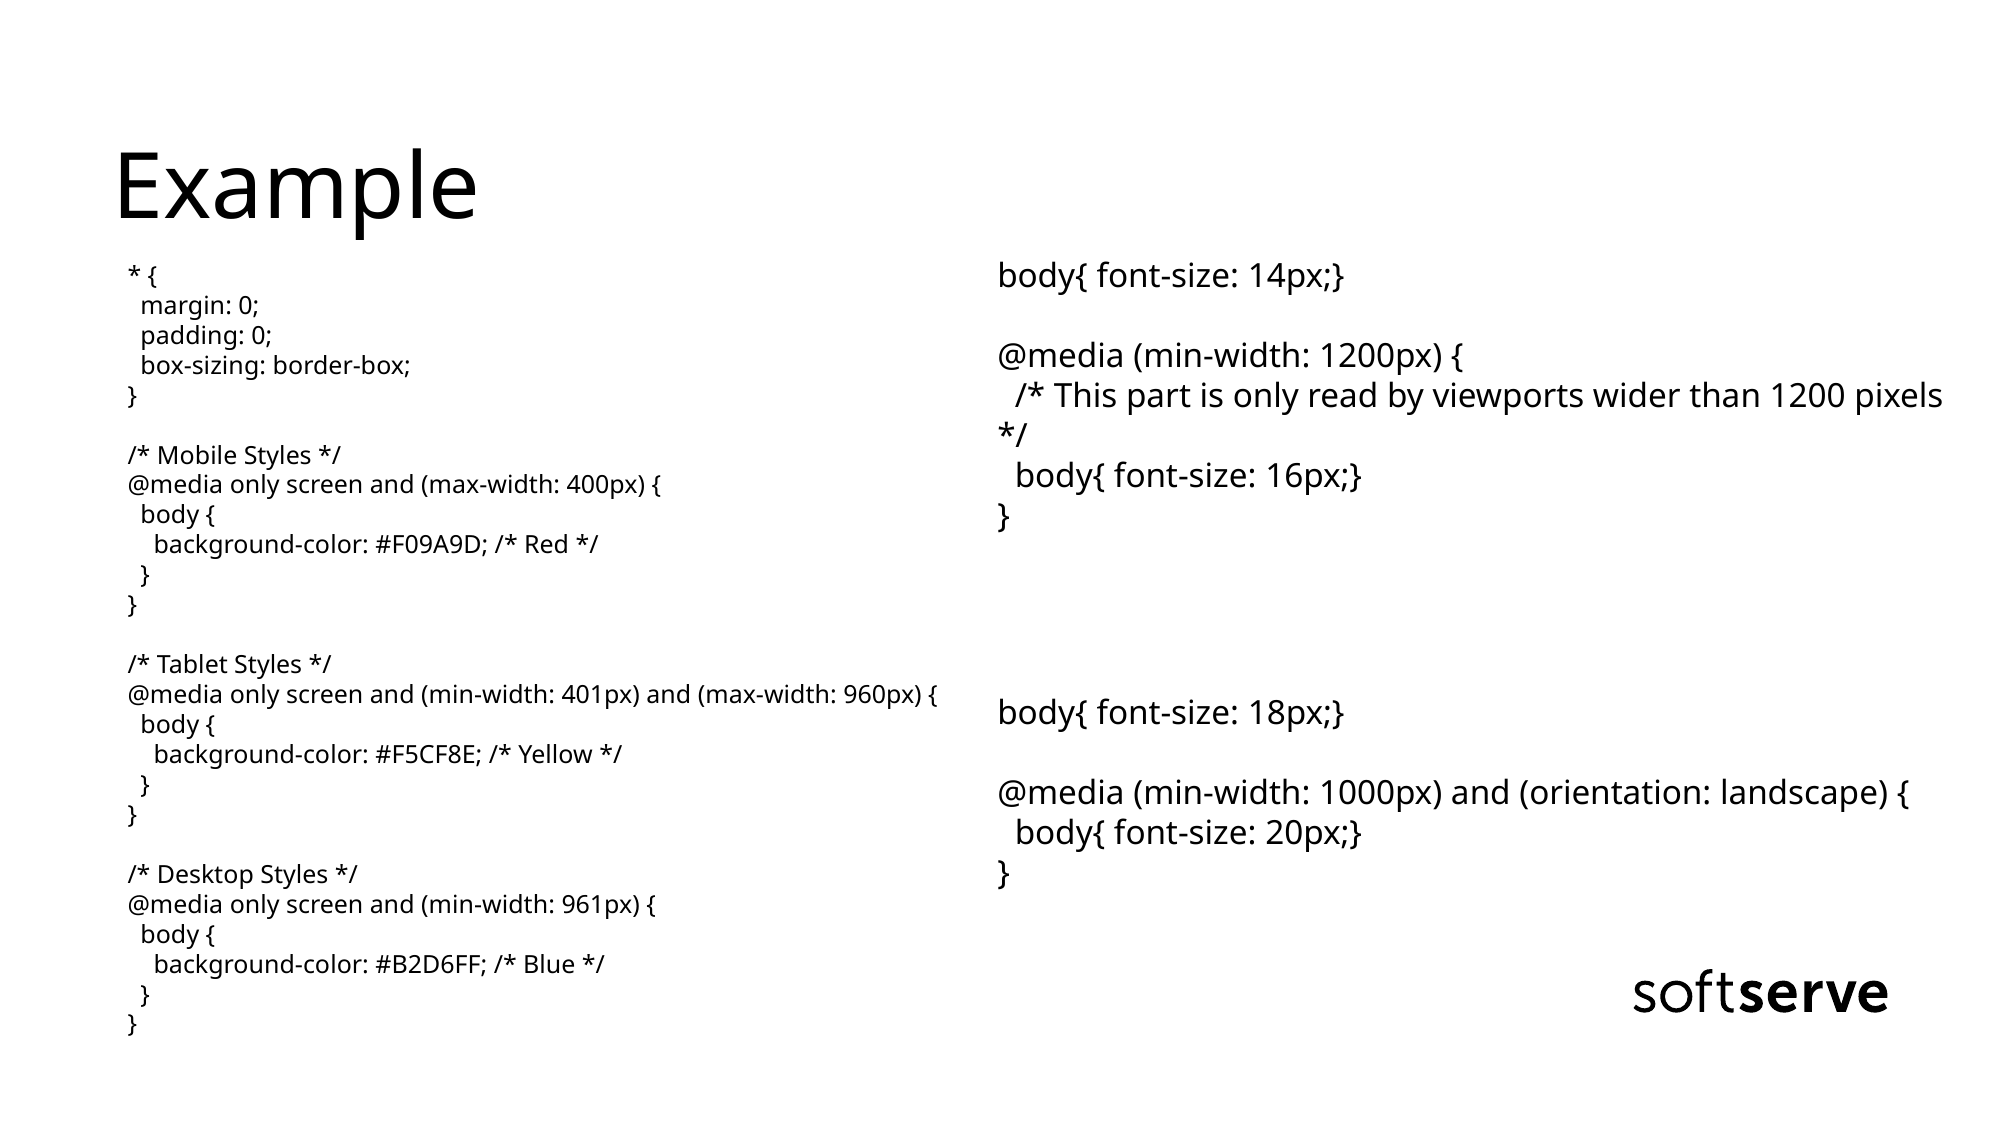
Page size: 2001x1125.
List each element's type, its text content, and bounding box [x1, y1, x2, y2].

list * { margin: 0; padding: 0; box-sizing: border-box; } /* Mobile Styles */ @media only screen and (max-width: 400px) { body { background-color: #F09A9D; /* Red */ } } /* Tablet Styles */ @media only screen and (min-width: 401px) and (max-width: 960px) { body { background-color: #F5CF8E; /* Yellow */ } } /* Desktop Styles */ @media only screen and (min-width: 961px) { body { background-color: #B2D6FF; /* Blue */ } } [112, 251, 956, 1046]
text_box body{ font-size: 14px;} @media (min-width: 1200px) { /* This part is only read by viewports wider than 1200 pixels */ body{ font-size: 16px;} } [982, 247, 1983, 542]
text_box Example [112, 0, 1888, 282]
text_box body{ font-size: 18px;} @media (min-width: 1000px) and (orientation: landscape) { body{ font-size: 20px;} } [982, 683, 1983, 899]
